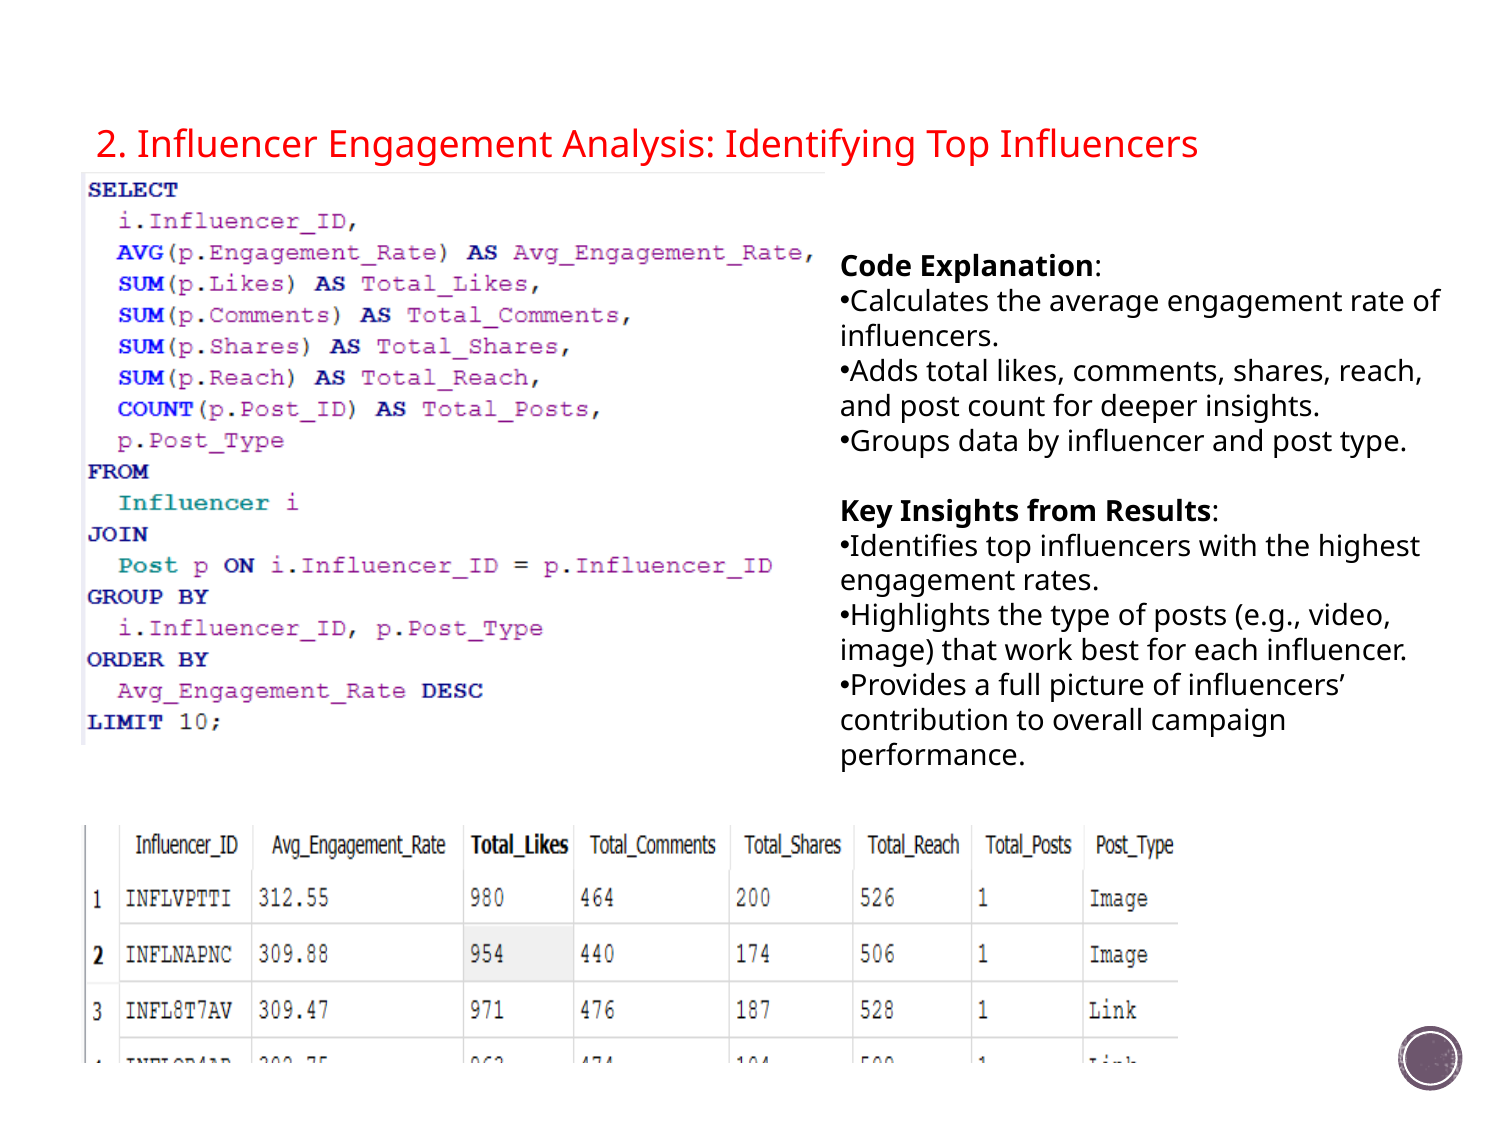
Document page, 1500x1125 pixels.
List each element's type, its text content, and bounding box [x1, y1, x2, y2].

picture [81, 825, 1178, 1063]
picture [81, 173, 825, 745]
text_box 2. Influencer Engagement Analysis: Identifying Top Influencers [81, 112, 1269, 173]
text_box Code Explanation: Calculates the average engagement rate of influencers. Adds total likes, comments, shares, reach, and post count for deeper insights. Groups data by influencer and post type. Key Insights from Results: Identifies top influencers with the highest engagement rates. Highlights the type of posts (e.g., video, image) that work best for each influencer. Provides a full picture of influencers’ contribution to overall campaign performance. [824, 239, 1481, 779]
